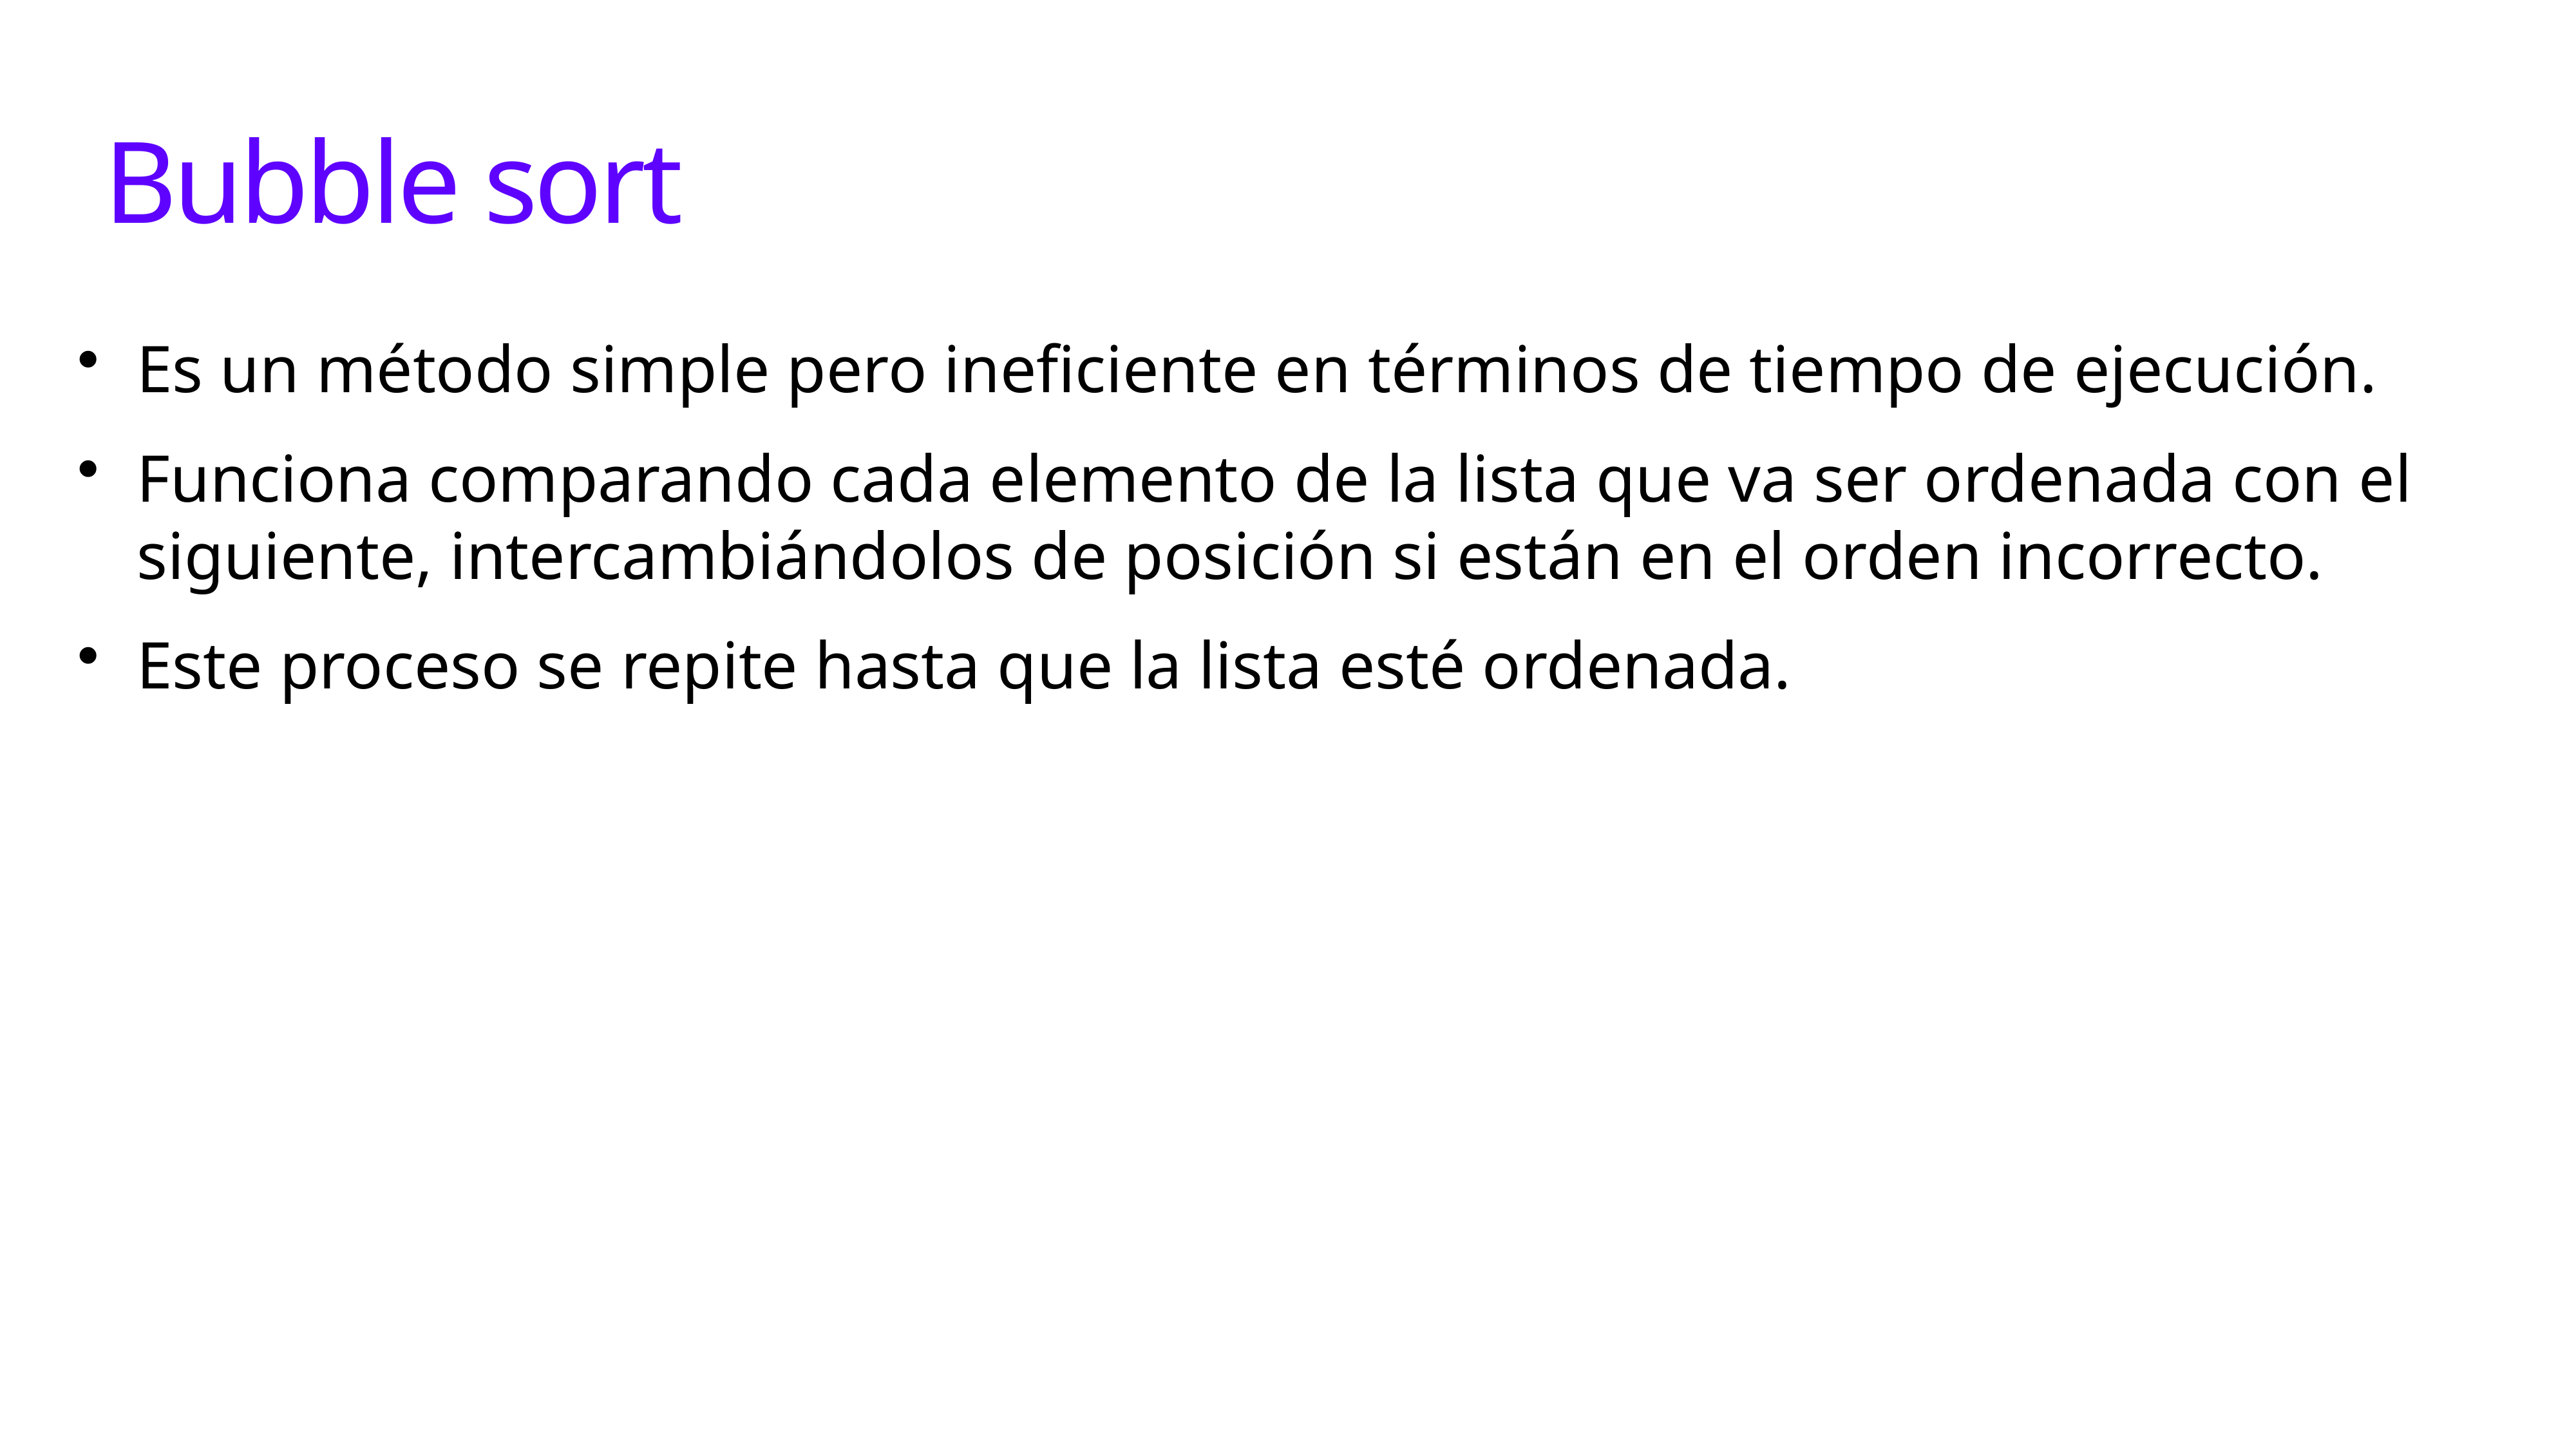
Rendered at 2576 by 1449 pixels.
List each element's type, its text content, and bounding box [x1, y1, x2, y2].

list Es un método simple pero ineficiente en términos de tiempo de ejecución. Funciona comparando cada elemento de la lista que va ser ordenada con el siguiente, intercambiándolos de posición si están en el orden incorrecto. Este proceso se repite hasta que la lista esté ordenada. [71, 323, 2543, 1215]
text_box Bubble sort [0, 86, 1681, 251]
